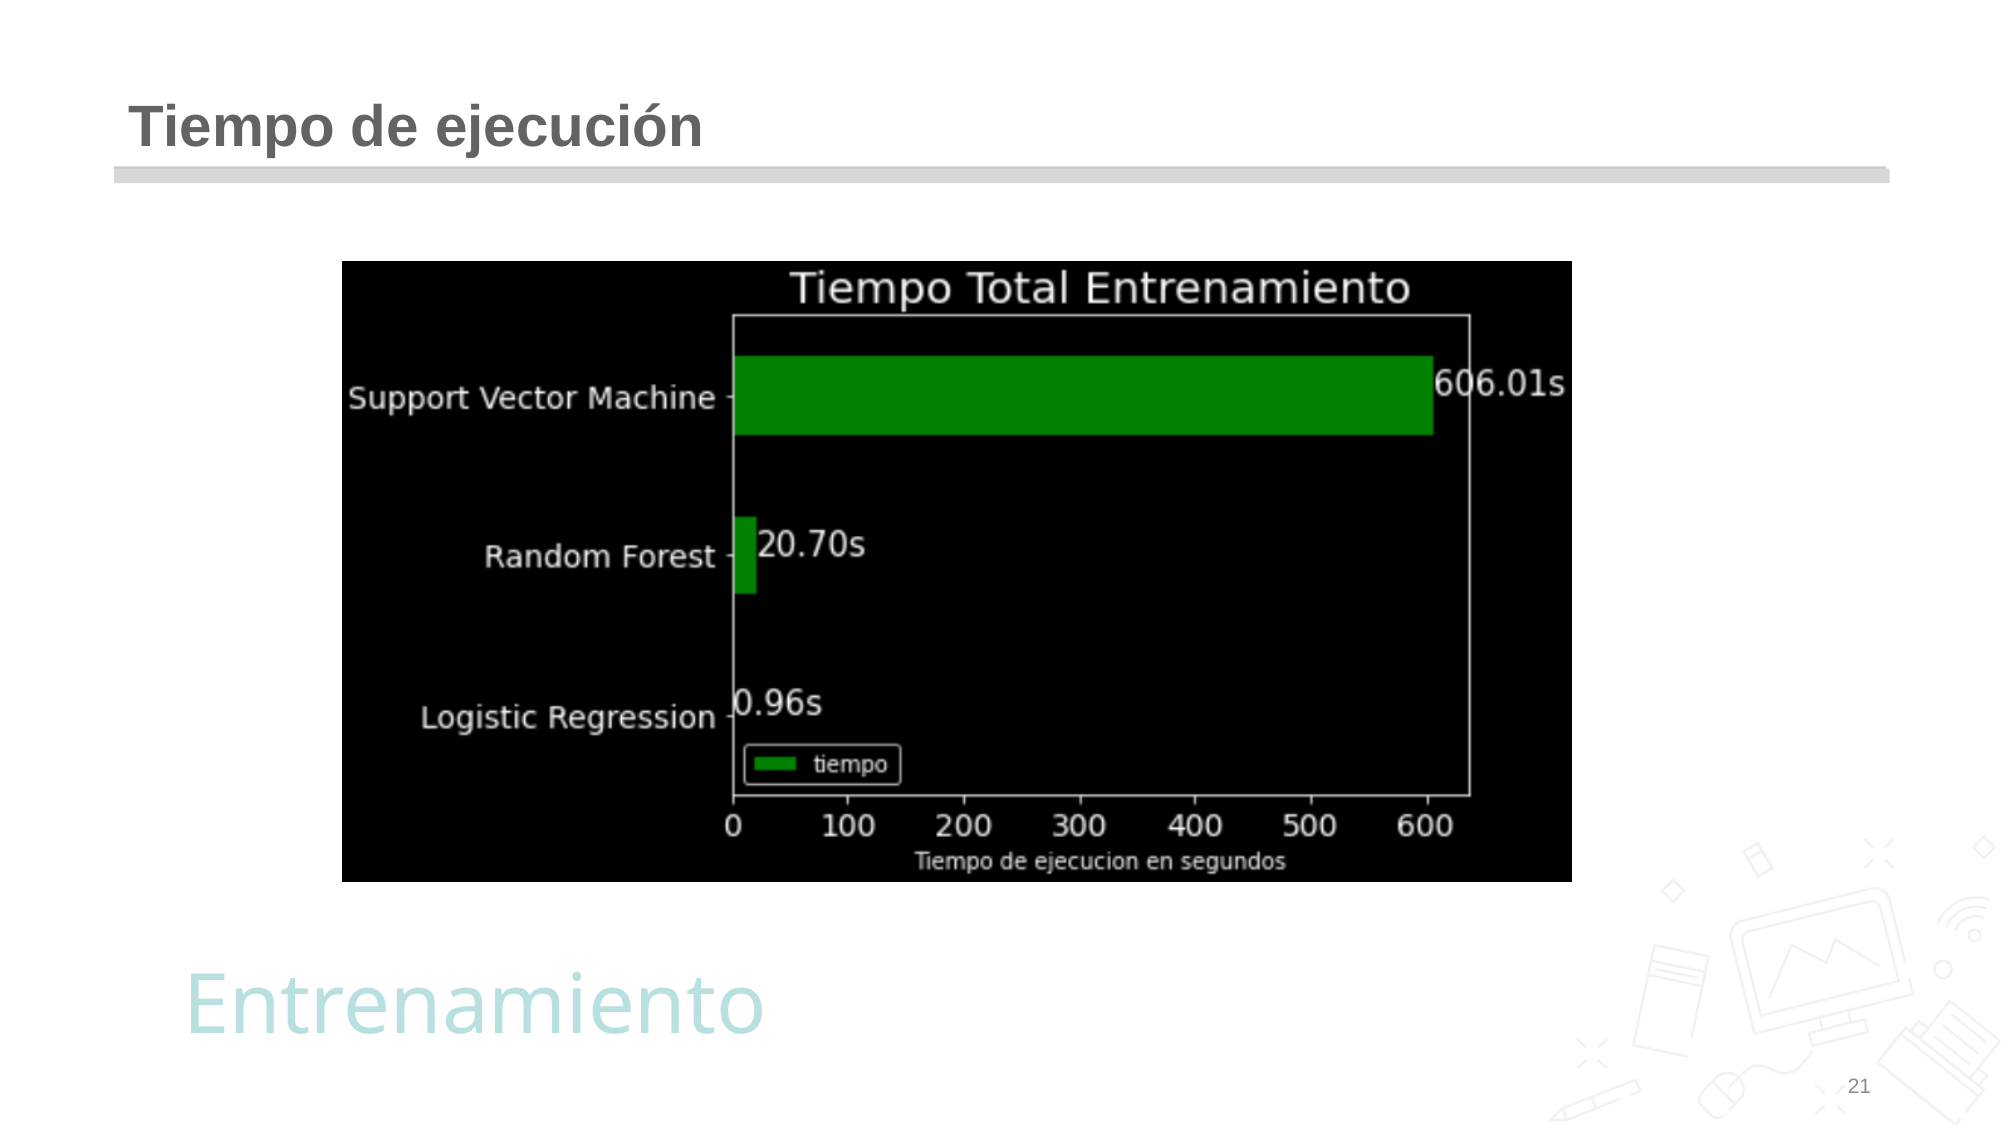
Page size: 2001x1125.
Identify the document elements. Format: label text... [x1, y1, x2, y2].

title Tiempo de ejecución [114, 0, 1886, 167]
slide_number ‹#› [1412, 1068, 1886, 1103]
picture [342, 261, 1572, 883]
text_box Entrenamiento [159, 898, 791, 1103]
